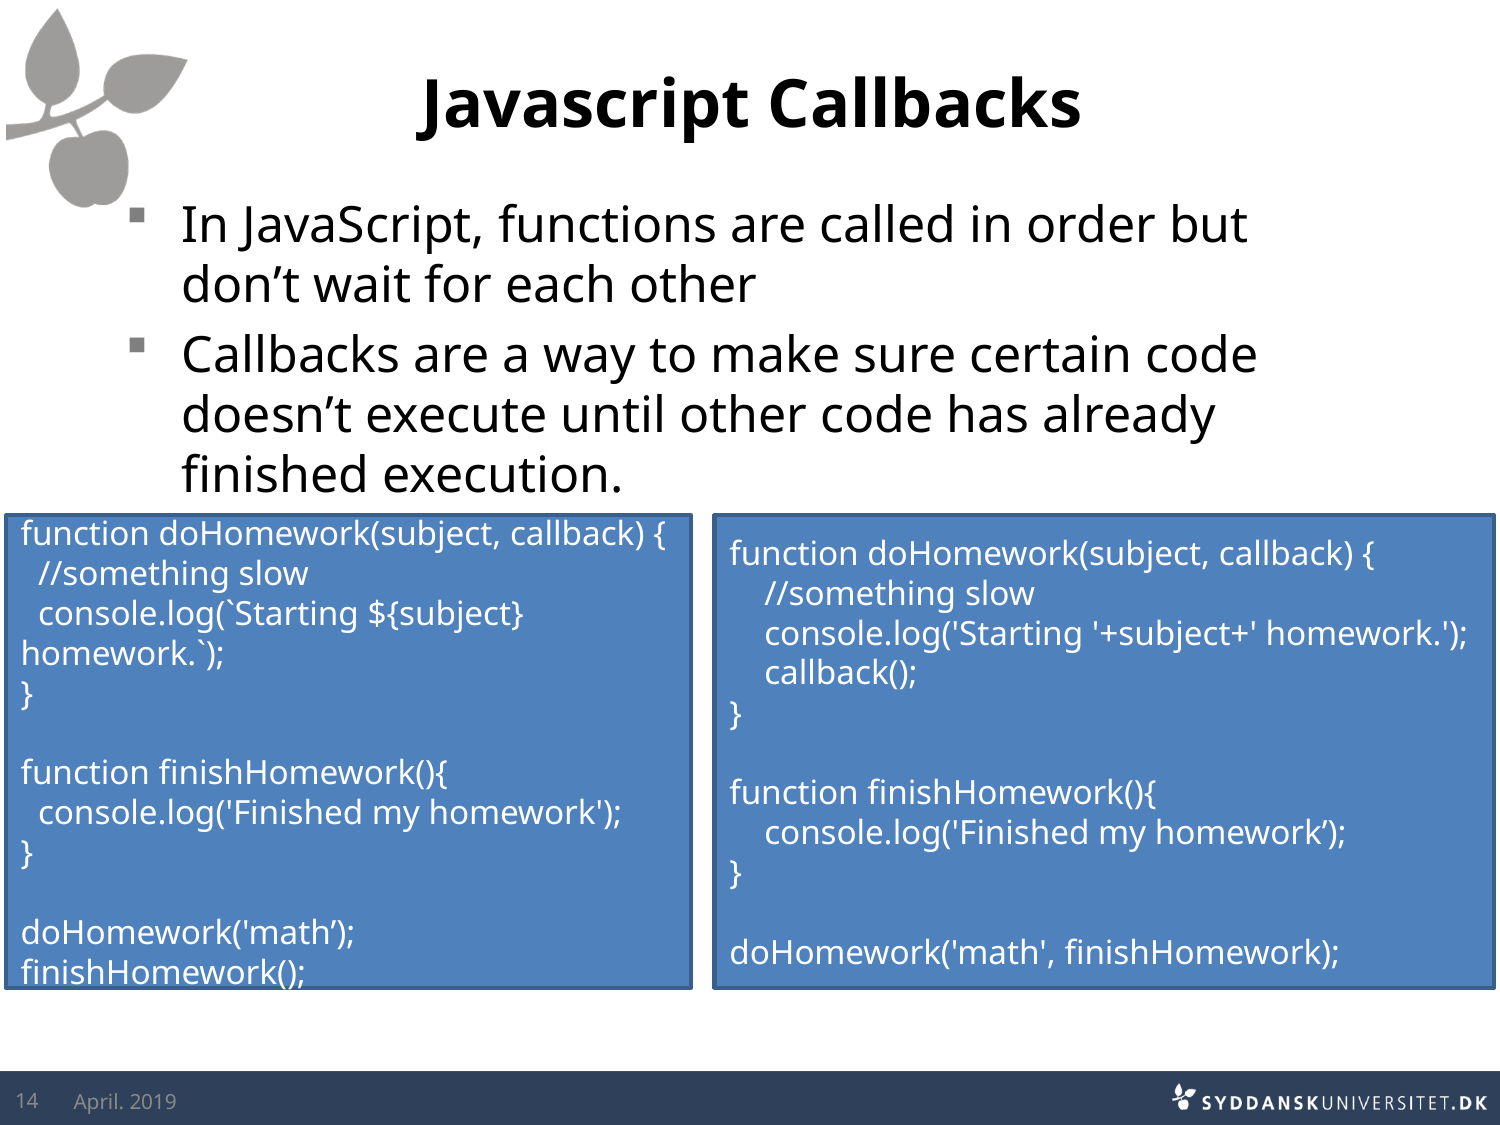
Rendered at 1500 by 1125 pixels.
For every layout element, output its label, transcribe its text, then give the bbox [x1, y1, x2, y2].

text_box function doHomework(subject, callback) { //something slow console.log('Starting '+subject+' homework.'); callback(); } function finishHomework(){ console.log('Finished my homework’); } doHomework('math', finishHomework); [712, 513, 1496, 990]
picture [5, 6, 188, 209]
list In JavaScript, functions are called in order but don’t wait for each other Callbacks are a way to make sure certain code doesn’t execute until other code has already finished execution. [110, 184, 1390, 1035]
slide_number 14 [0, 1078, 71, 1125]
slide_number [71, 1078, 200, 1125]
title Javascript Callbacks [190, 7, 1427, 195]
picture [0, 1071, 1500, 1125]
text_box function doHomework(subject, callback) { //something slow console.log(`Starting ${subject} homework.`); } function finishHomework(){ console.log('Finished my homework'); } doHomework('math’); finishHomework(); [4, 513, 693, 990]
